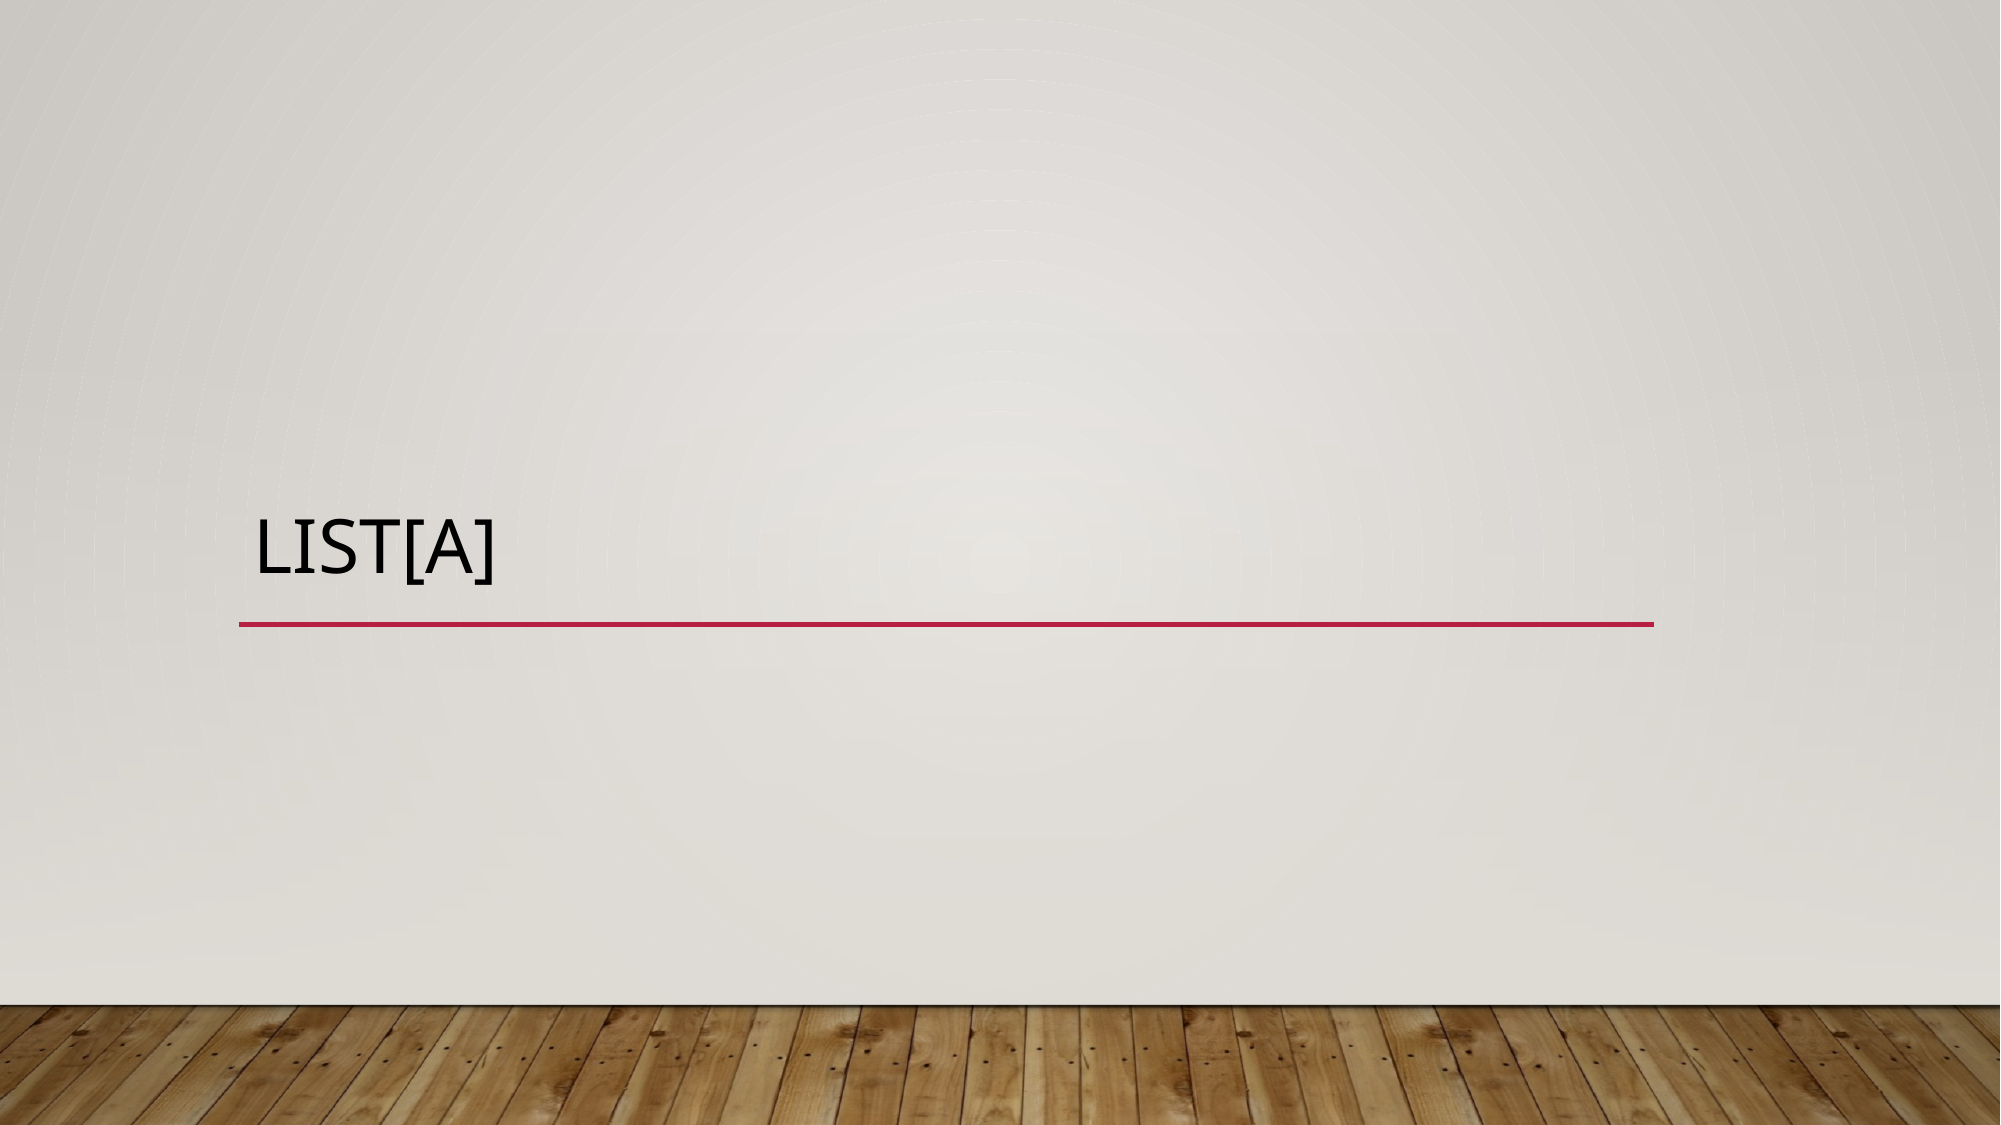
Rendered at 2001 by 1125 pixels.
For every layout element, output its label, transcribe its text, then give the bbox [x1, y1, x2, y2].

picture [0, 1005, 2000, 1125]
title List[A] [238, 288, 1657, 598]
